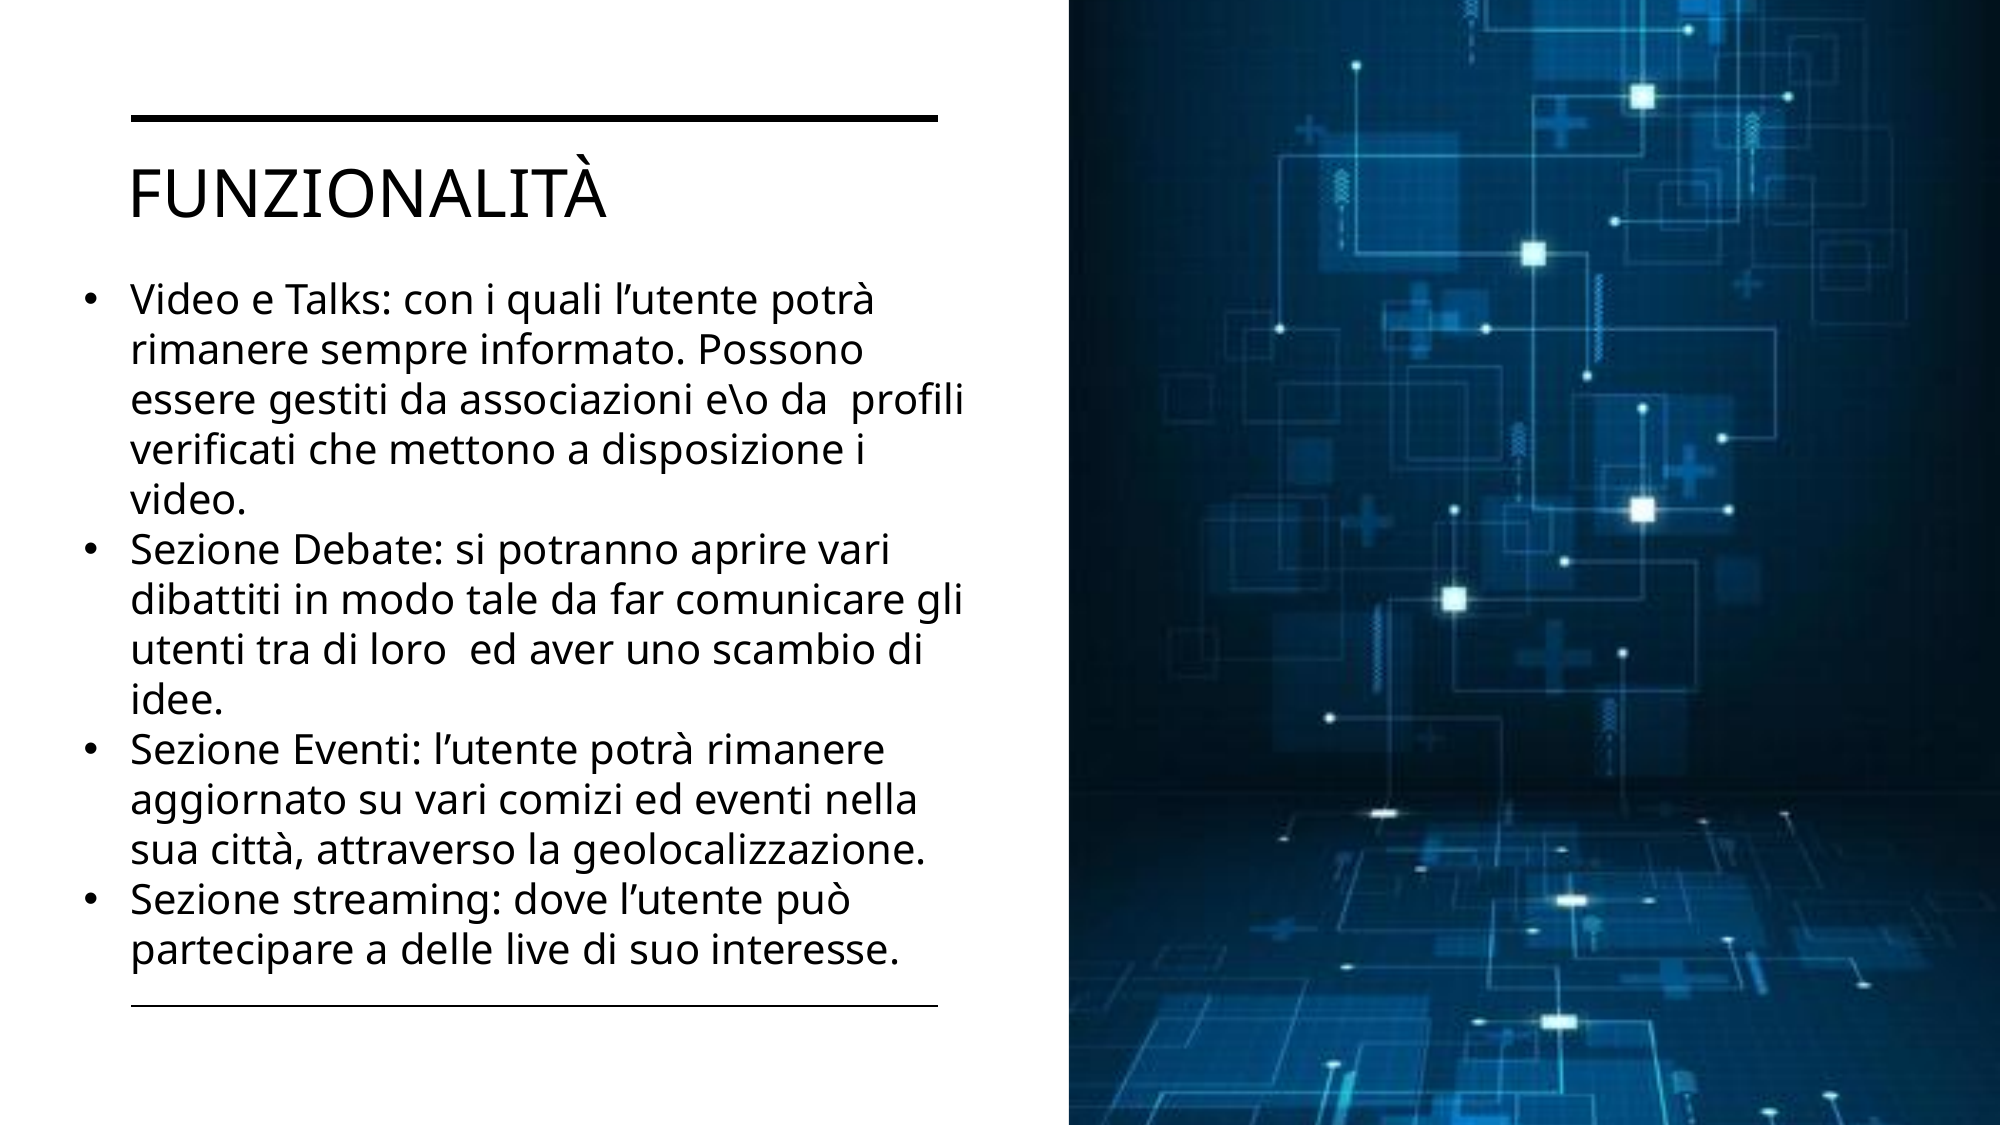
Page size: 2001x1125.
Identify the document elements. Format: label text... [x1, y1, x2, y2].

title funzionalità [112, 143, 684, 247]
picture [1068, 0, 2000, 1125]
subtitle Video e Talks: con i quali l’utente potrà rimanere sempre informato. Possono essere gestiti da associazioni e\o da profili verificati che mettono a disposizione i video. Sezione Debate: si potranno aprire vari dibattiti in modo tale da far comunicare gli utenti tra di loro ed aver uno scambio di idee. Sezione Eventi: l’utente potrà rimanere aggiornato su vari comizi ed eventi nella sua città, attraverso la geolocalizzazione. Sezione streaming: dove l’utente può partecipare a delle live di suo interesse. [68, 265, 1000, 1001]
